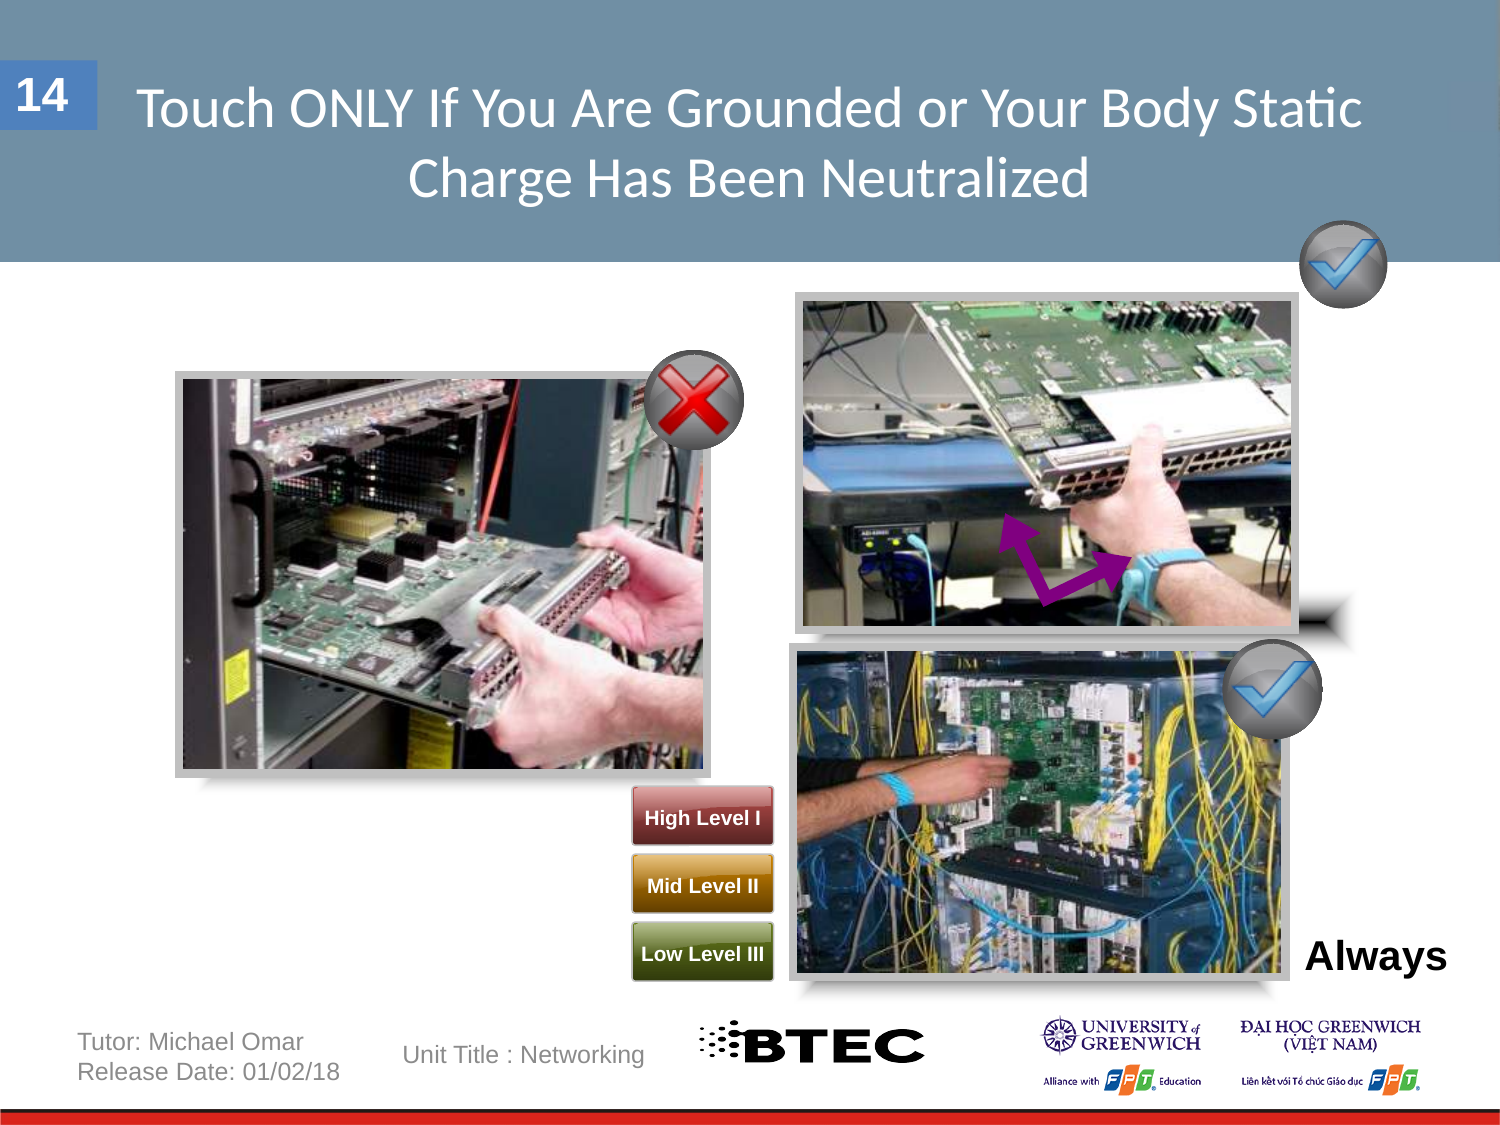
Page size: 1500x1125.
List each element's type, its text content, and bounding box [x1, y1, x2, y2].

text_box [643, 349, 745, 451]
text_box [803, 586, 1359, 657]
picture [182, 379, 704, 770]
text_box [1298, 220, 1388, 309]
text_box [581, 853, 825, 914]
picture [802, 300, 1291, 626]
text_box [581, 921, 825, 982]
text_box Always [1184, 922, 1462, 986]
picture [796, 650, 1282, 973]
picture [0, 1109, 1500, 1125]
picture [1037, 1012, 1425, 1102]
picture [0, 0, 1500, 262]
text_box [793, 981, 1279, 1004]
picture [699, 1020, 925, 1063]
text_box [1222, 638, 1324, 740]
text_box [194, 778, 709, 795]
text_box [581, 785, 825, 846]
